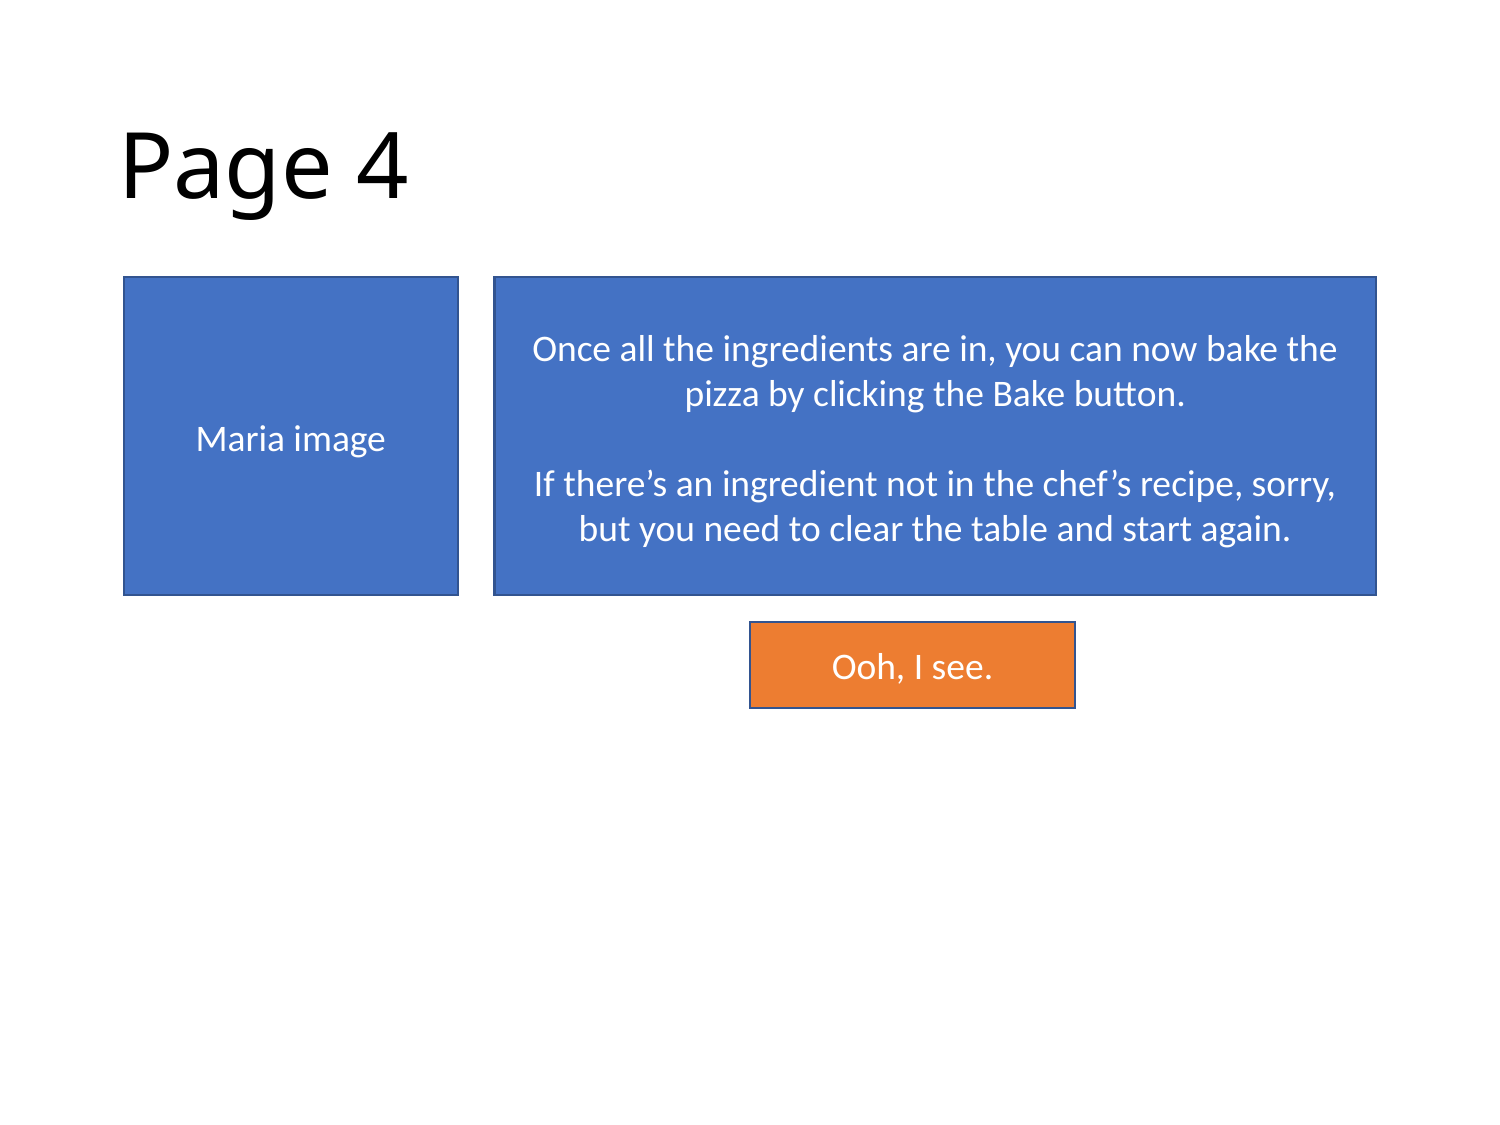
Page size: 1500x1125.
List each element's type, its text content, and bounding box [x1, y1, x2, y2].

title Page 4 [103, 59, 1397, 278]
text_box Ooh, I see. [749, 621, 1076, 709]
text_box Maria image [123, 276, 459, 596]
text_box Once all the ingredients are in, you can now bake the pizza by clicking the Bake button. If there’s an ingredient not in the chef’s recipe, sorry, but you need to clear the table and start again. [493, 276, 1377, 596]
